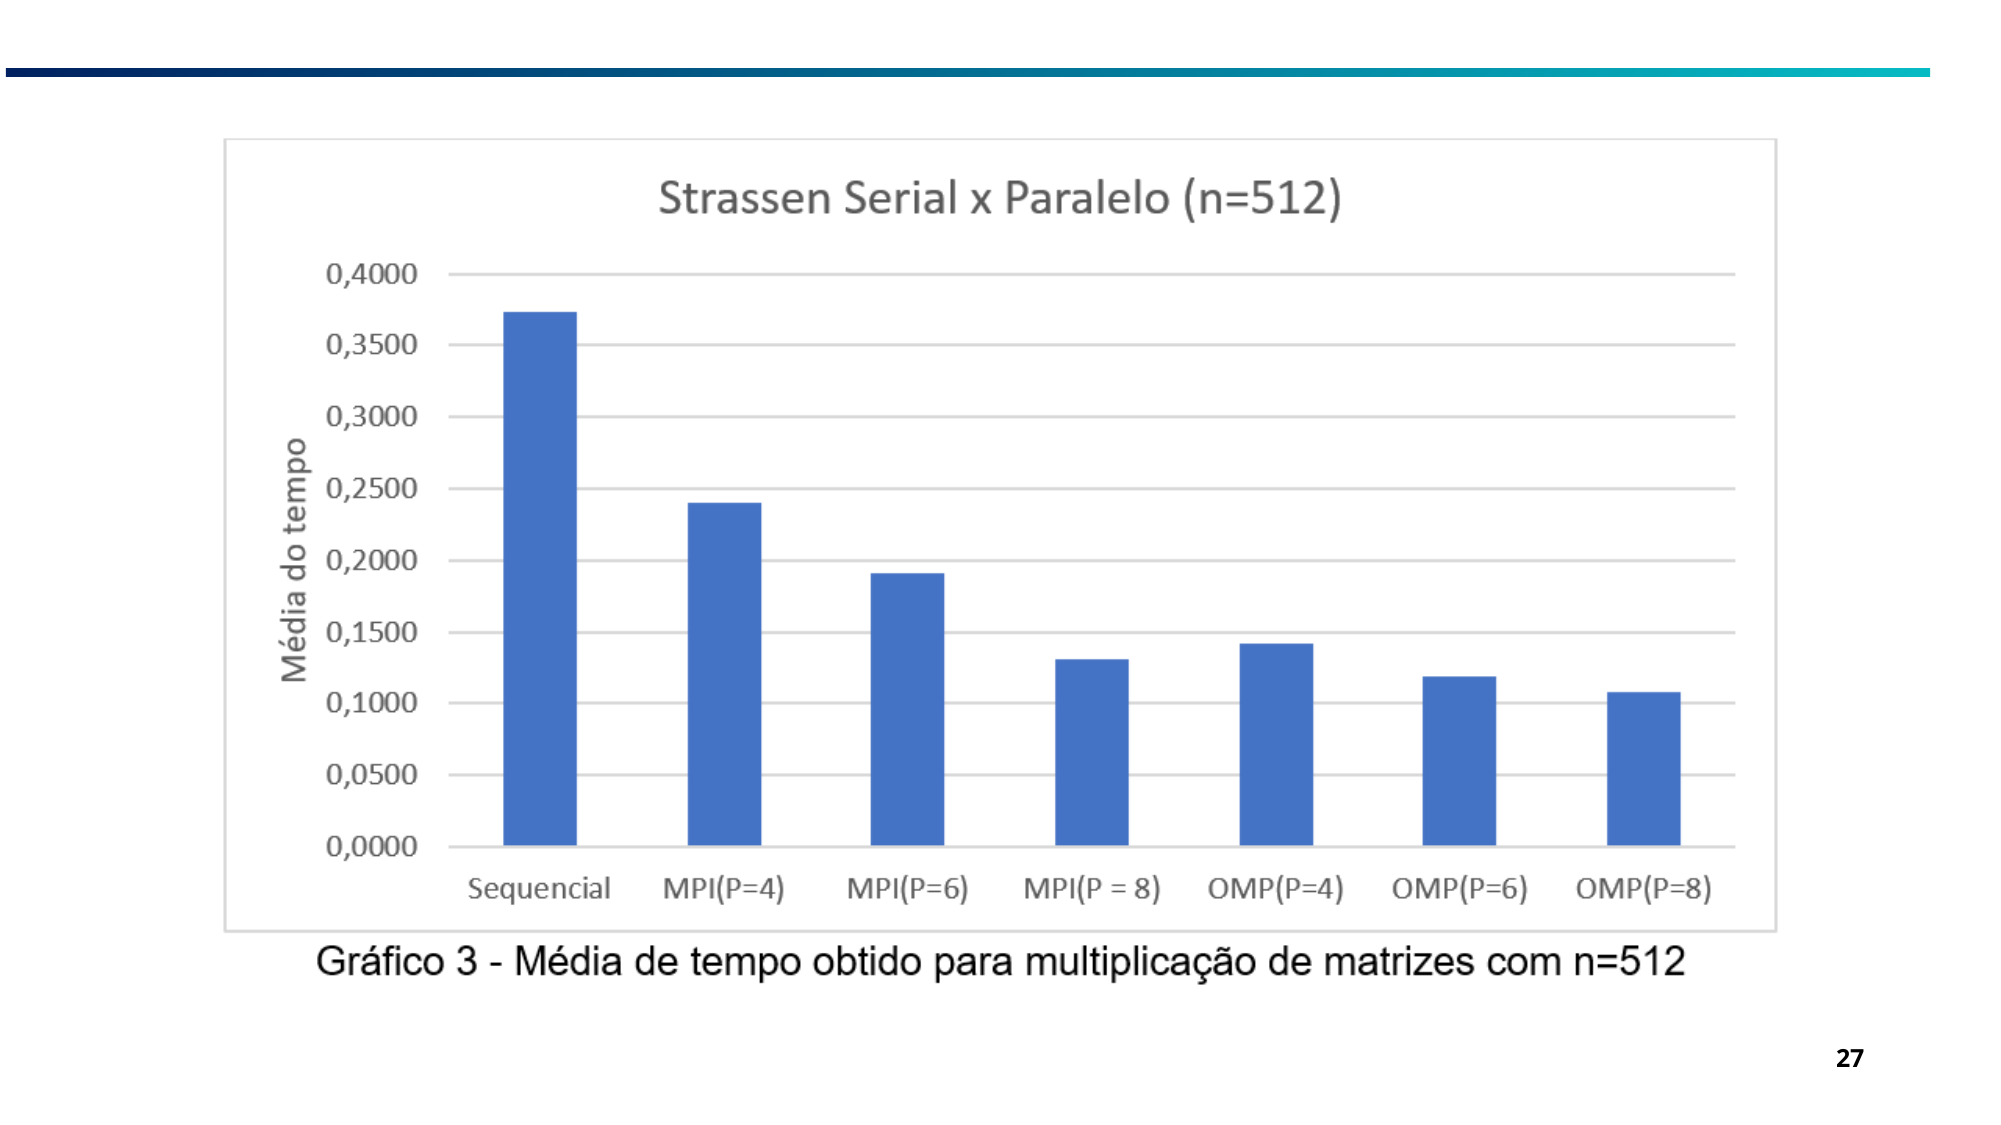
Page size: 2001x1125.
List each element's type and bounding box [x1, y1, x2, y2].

picture [669, 68, 678, 77]
picture [205, 123, 1795, 1002]
